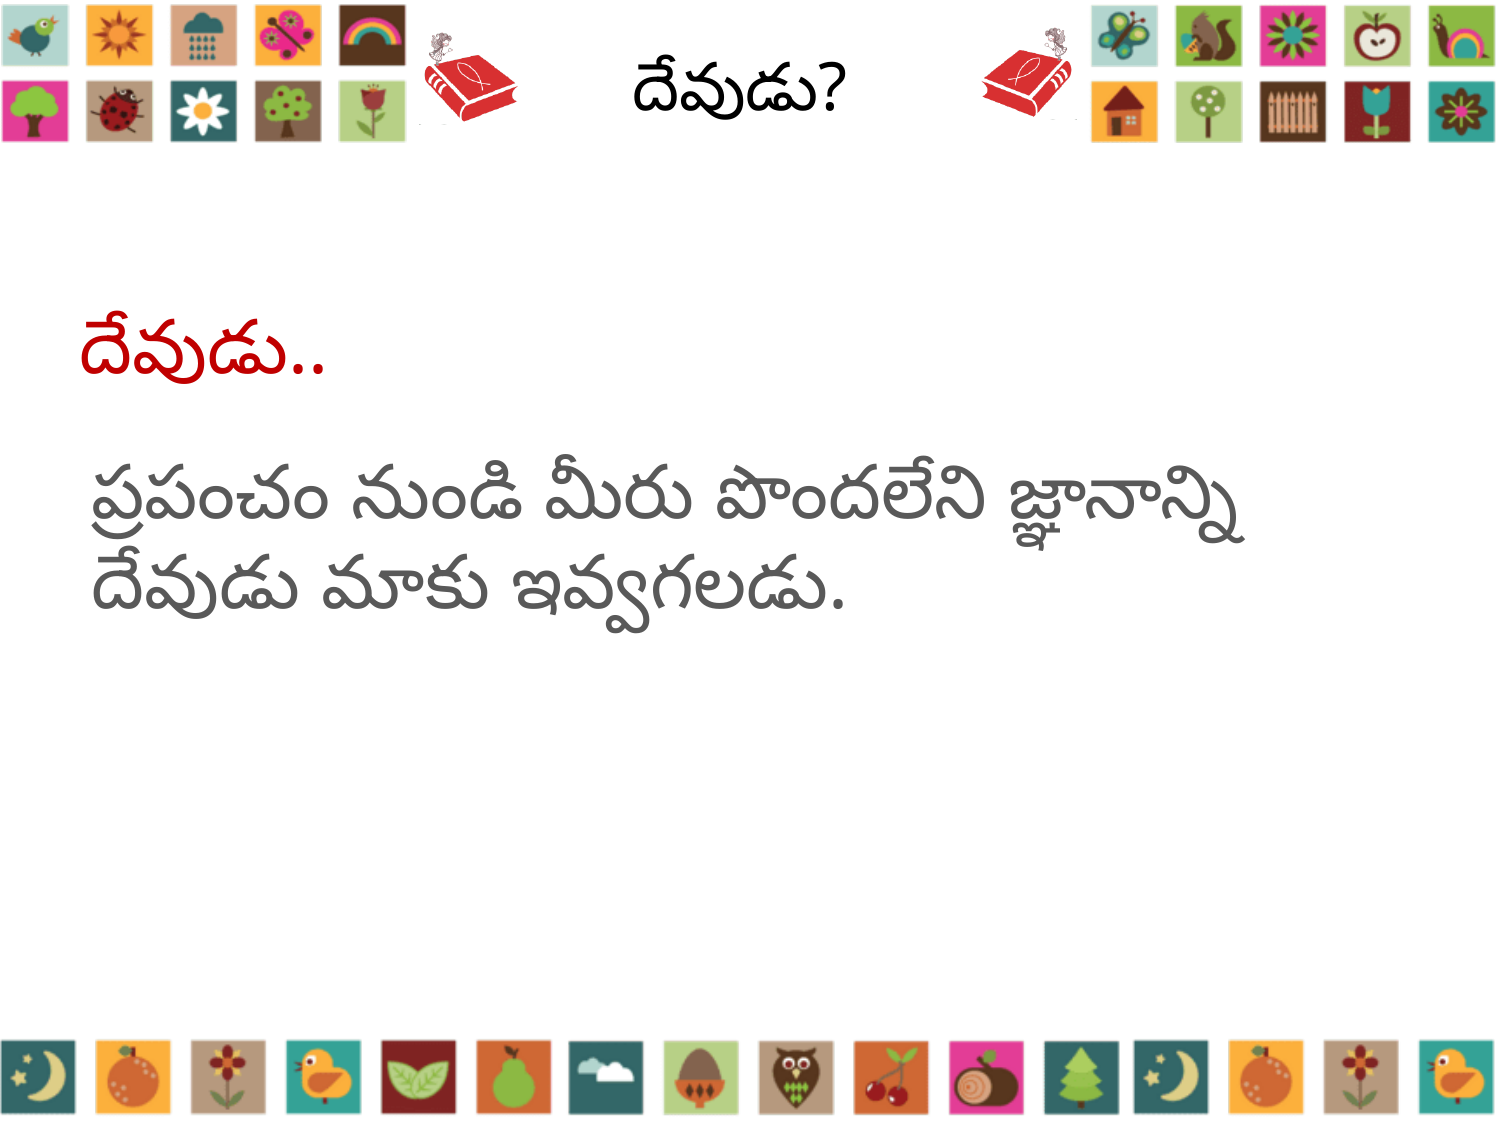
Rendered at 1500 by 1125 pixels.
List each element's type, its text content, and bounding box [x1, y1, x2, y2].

text_box ప్రపంచం నుండి మీరు పొందలేని జ్ఞానాన్ని దేవుడు మాకు ఇవ్వగలడు. [76, 436, 1424, 632]
text_box దేవుడు.. [64, 290, 1412, 396]
picture [0, 3, 550, 150]
picture [950, 3, 1500, 150]
text_box దేవుడు? [551, 36, 1078, 131]
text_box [0, 1028, 1500, 1118]
